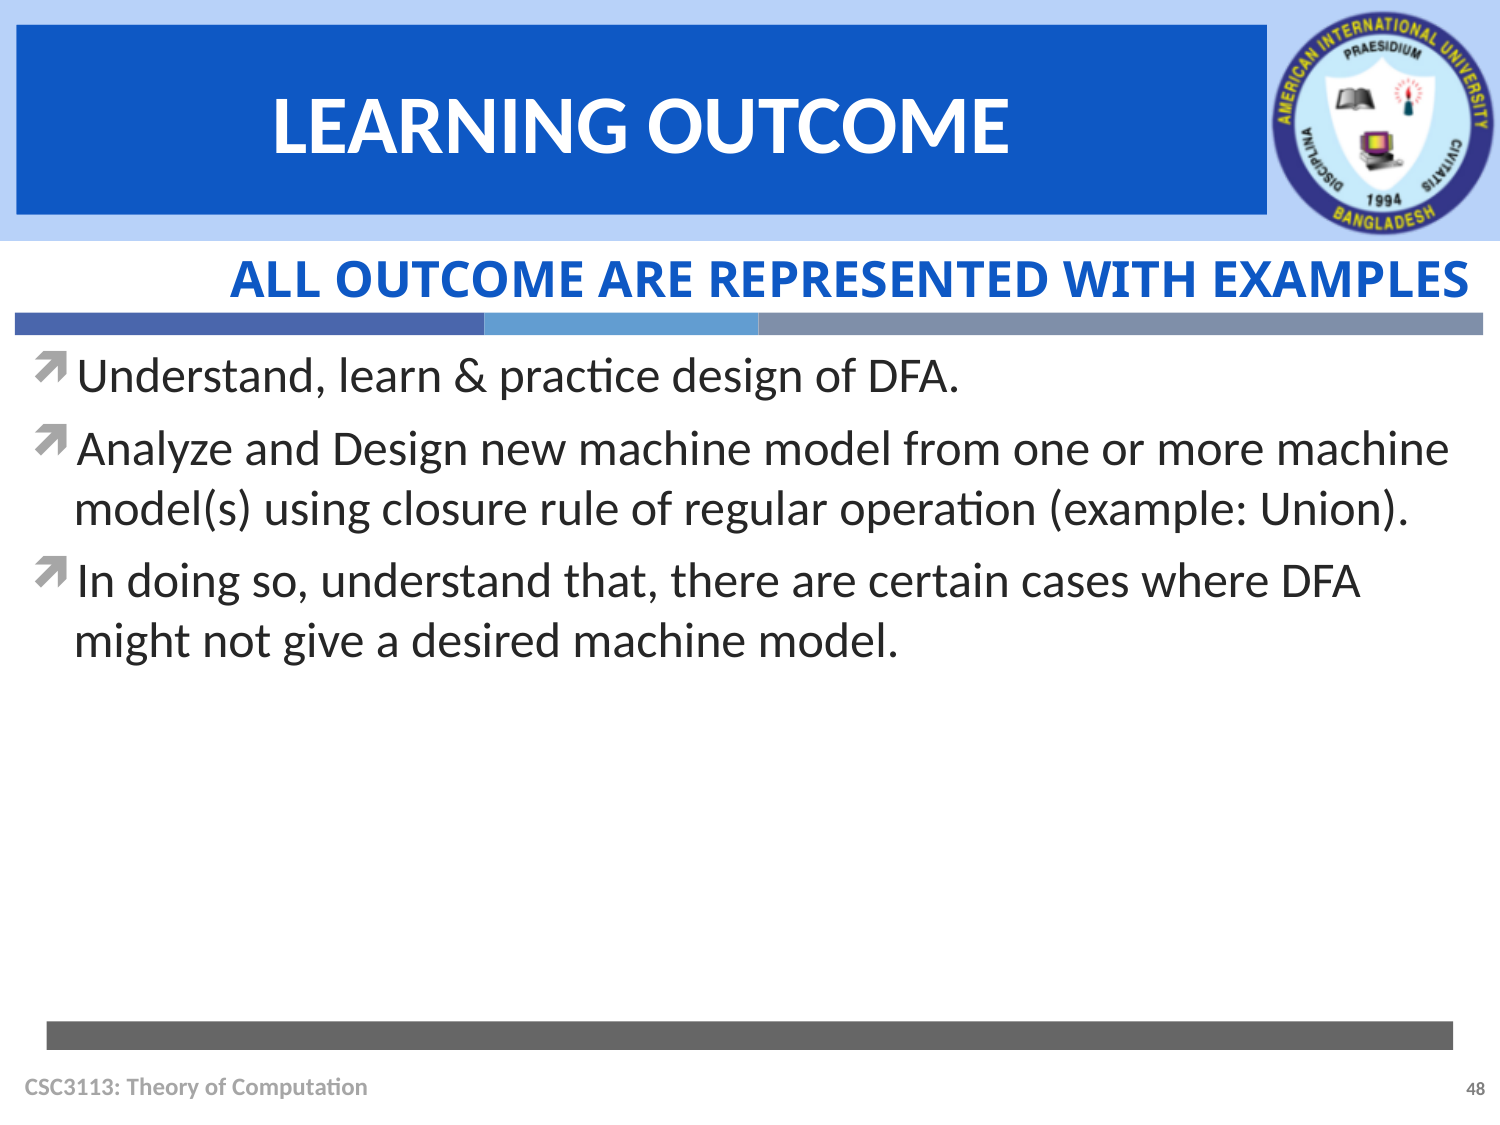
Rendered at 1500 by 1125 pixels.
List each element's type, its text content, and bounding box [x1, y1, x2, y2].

subtitle All outcome are represented with examples [16, 239, 1486, 320]
list Understand, learn & practice design of DFA. Analyze and Design new machine model from one or more machine model(s) using closure rule of regular operation (example: Union). In doing so, understand that, there are certain cases where DFA might not give a desired machine model. [16, 335, 1484, 1016]
footer CSC3113: Theory of Computation [10, 1055, 1015, 1116]
picture [1267, 6, 1500, 241]
